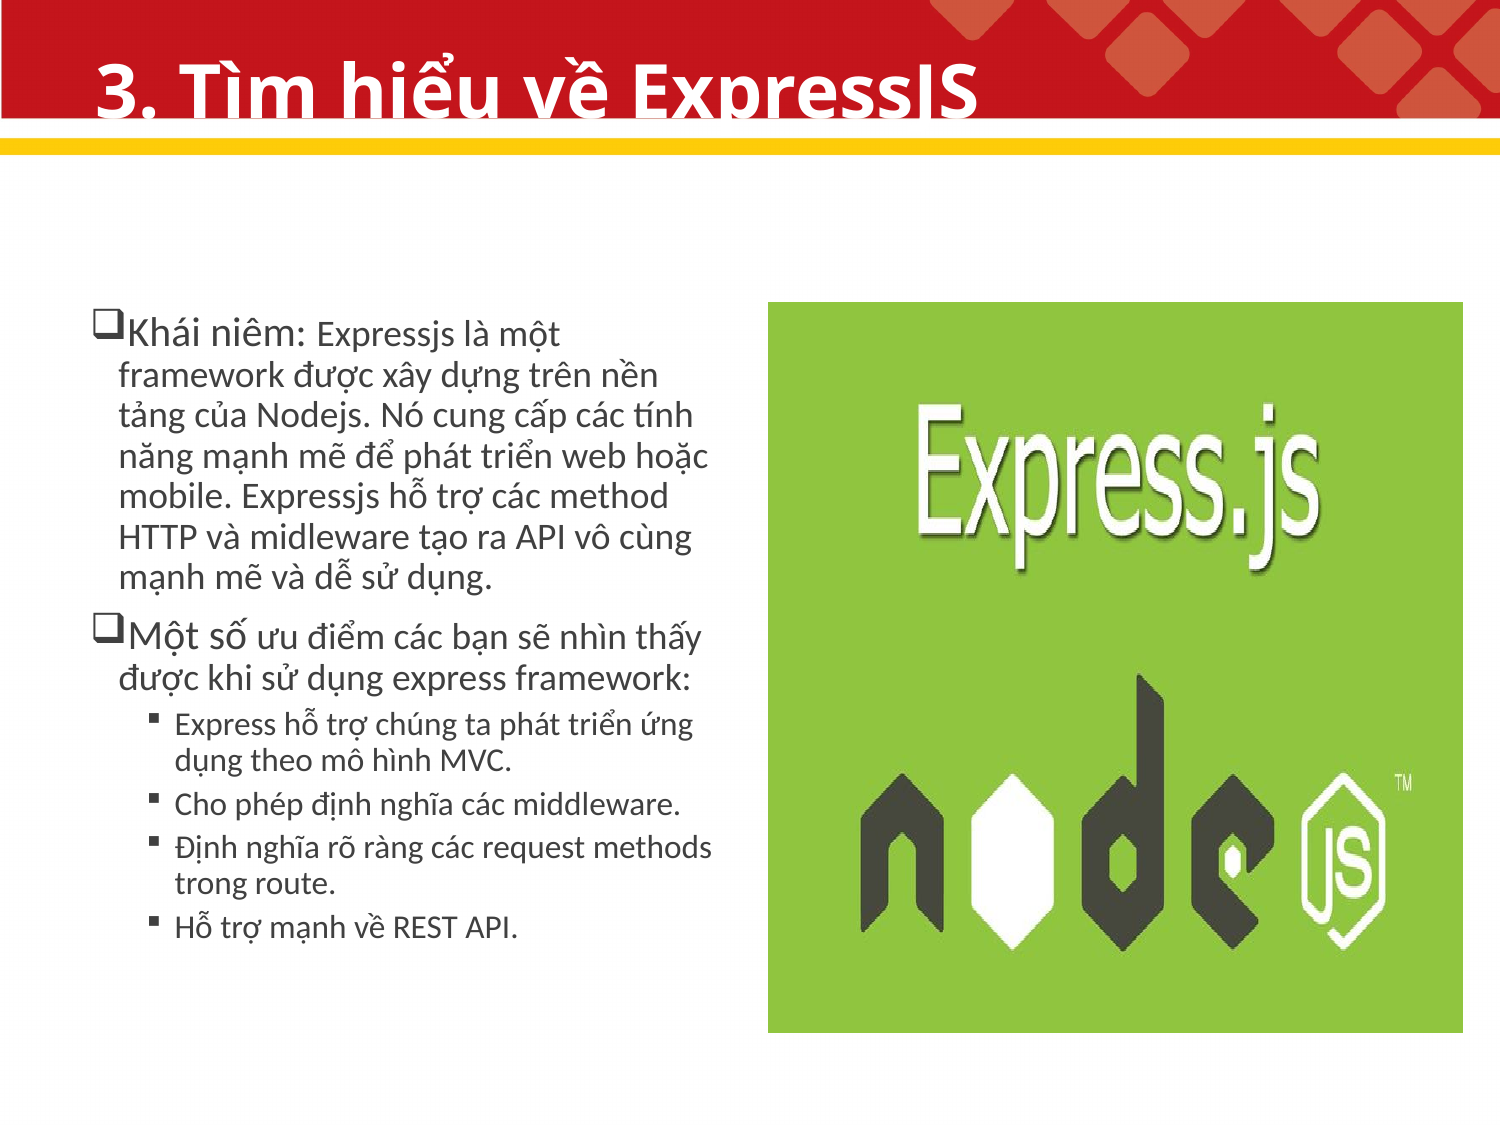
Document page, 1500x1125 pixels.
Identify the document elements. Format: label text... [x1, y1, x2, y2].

picture [0, 0, 1500, 1125]
list Khái niêm: Expressjs là một framework được xây dựng trên nền tảng của Nodejs. Nó cung cấp các tính năng mạnh mẽ để phát triển web hoặc mobile. Expressjs hỗ trợ các method HTTP và midleware tạo ra API vô cùng mạnh mẽ và dễ sử dụng. Một số ưu điểm các bạn sẽ nhìn thấy được khi sử dụng express framework: Express hỗ trợ chúng ta phát triển ứng dụng theo mô hình MVC. Cho phép định nghĩa các middleware. Định nghĩa rõ ràng các request methods trong route. Hỗ trợ mạnh về REST API. [75, 302, 750, 1072]
title 3. Tìm hiểu về ExpressJS [80, 0, 1397, 204]
